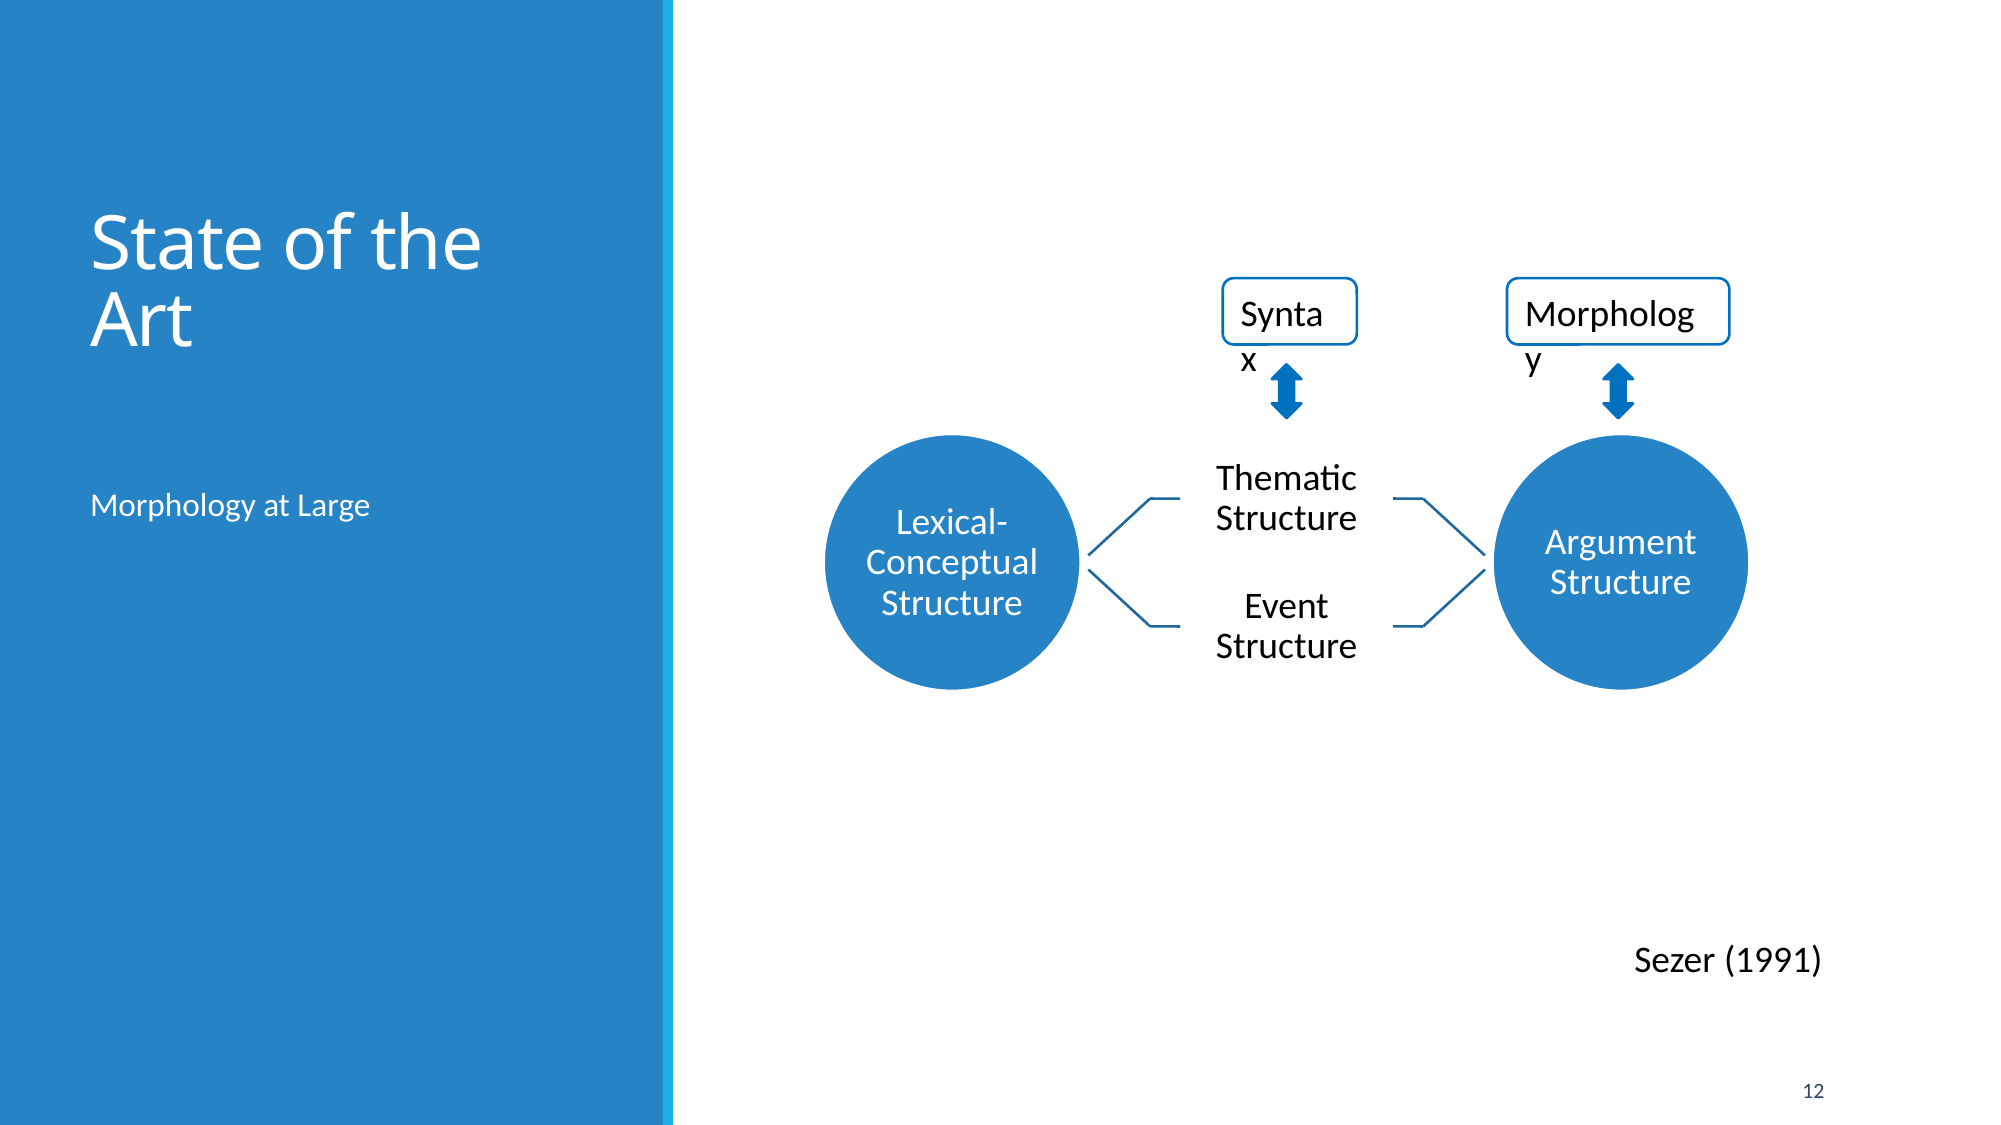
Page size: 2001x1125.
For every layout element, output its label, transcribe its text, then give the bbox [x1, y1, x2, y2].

list Morphology at Large [75, 479, 600, 1035]
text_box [822, 269, 1751, 856]
title State of the Art [75, 97, 600, 473]
text_box Sezer (1991) [1619, 927, 1838, 988]
slide_number 12 [1624, 1059, 1840, 1120]
